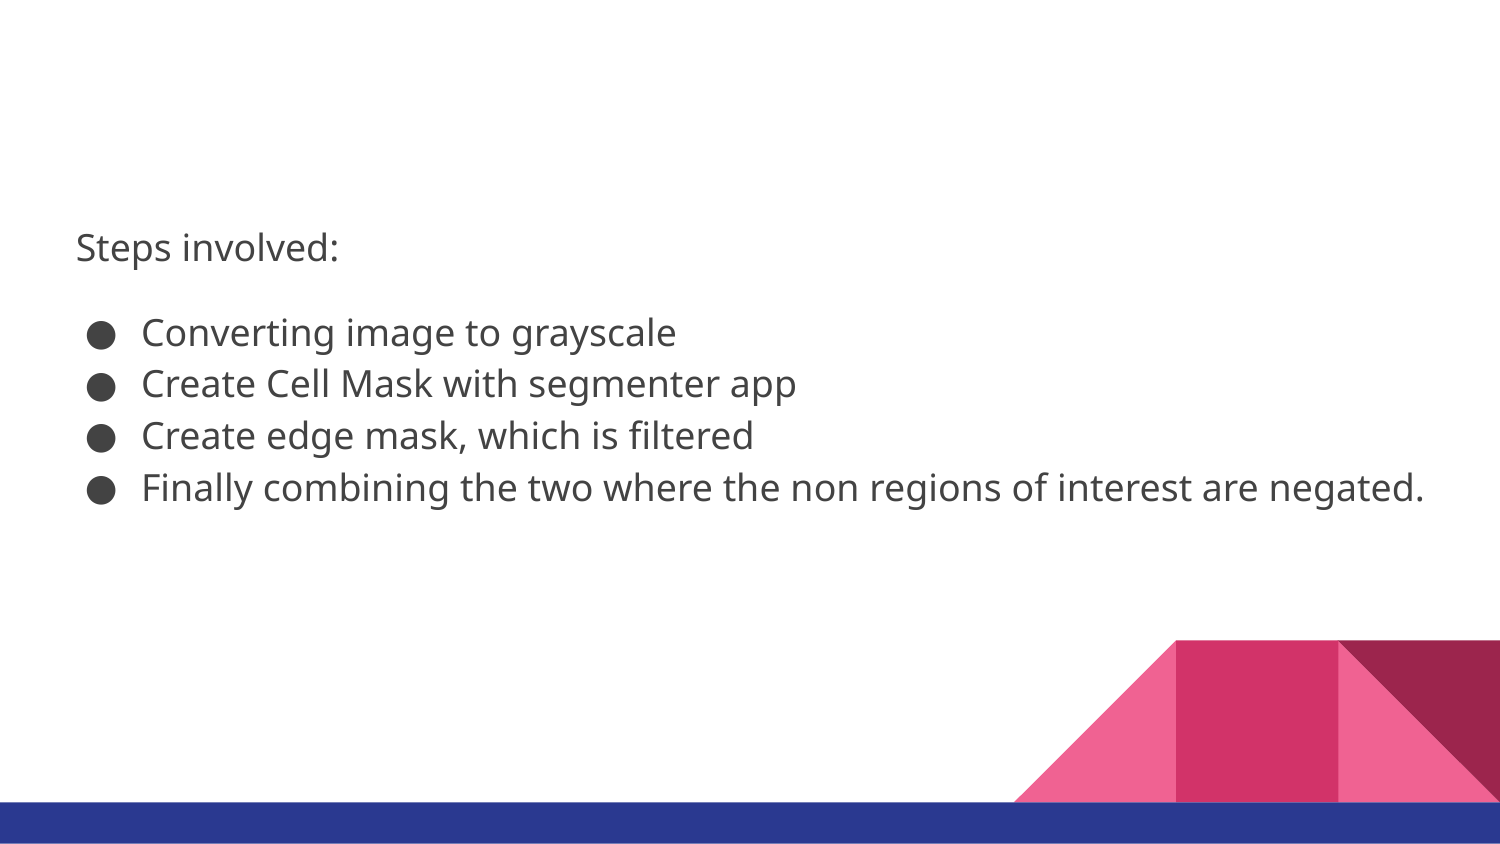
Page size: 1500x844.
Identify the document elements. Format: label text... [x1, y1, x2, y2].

list Steps involved: Converting image to grayscale Create Cell Mask with segmenter app Create edge mask, which is filtered Finally combining the two where the non regions of interest are negated. [51, 201, 1449, 750]
